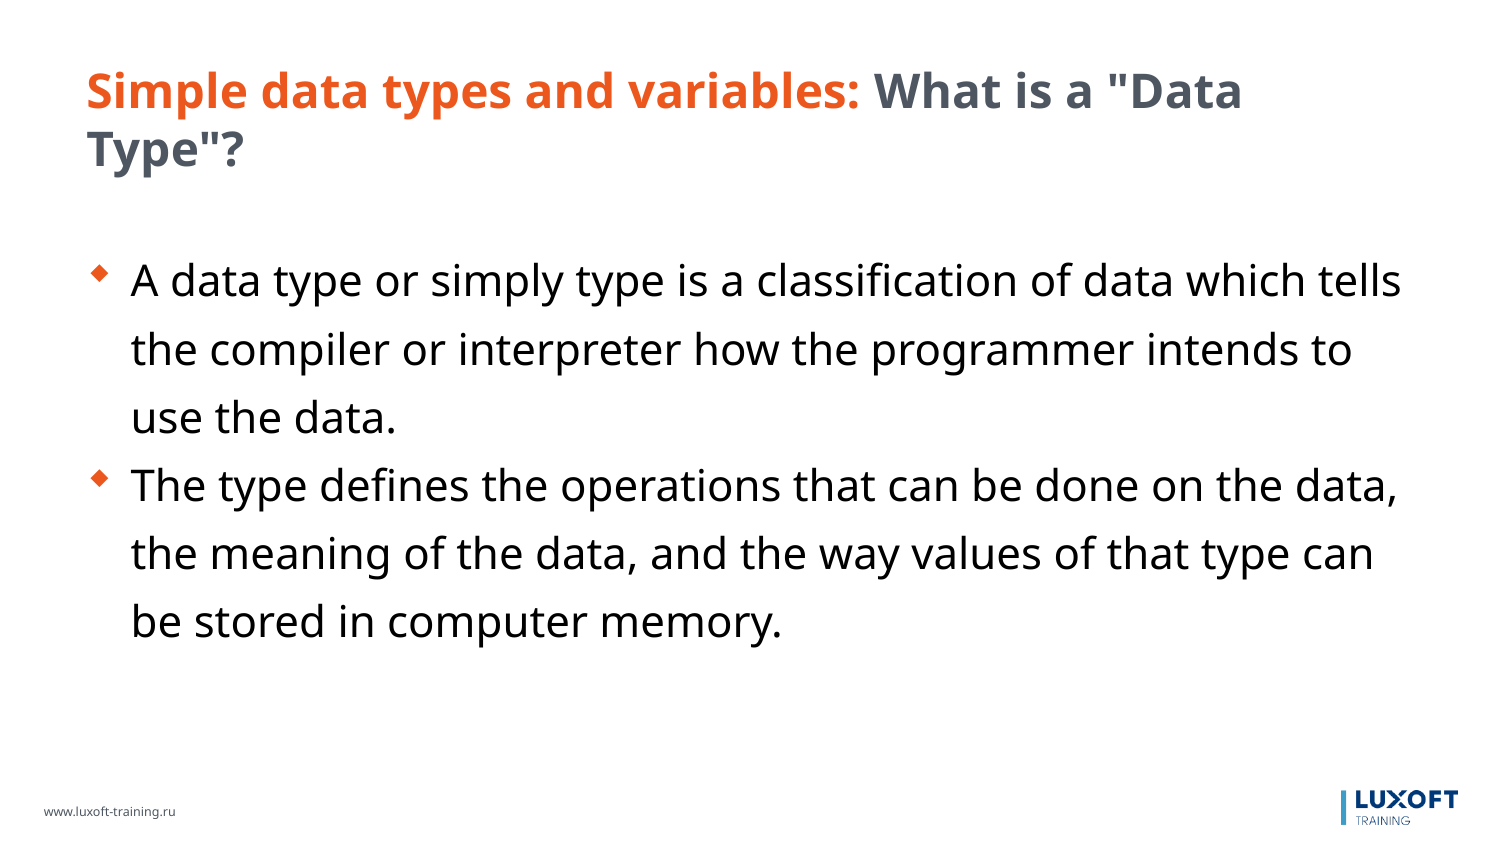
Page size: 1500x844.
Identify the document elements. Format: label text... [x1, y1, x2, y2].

text_box Simple data types and variables: What is a "Data Type"? [75, 32, 1425, 205]
text_box A data type or simply type is a classification of data which tells the compiler or interpreter how the programmer intends to use the data. The type defines the operations that can be done on the data, the meaning of the data, and the way values of that type can be stored in computer memory. [75, 231, 1425, 794]
picture [1341, 790, 1458, 825]
